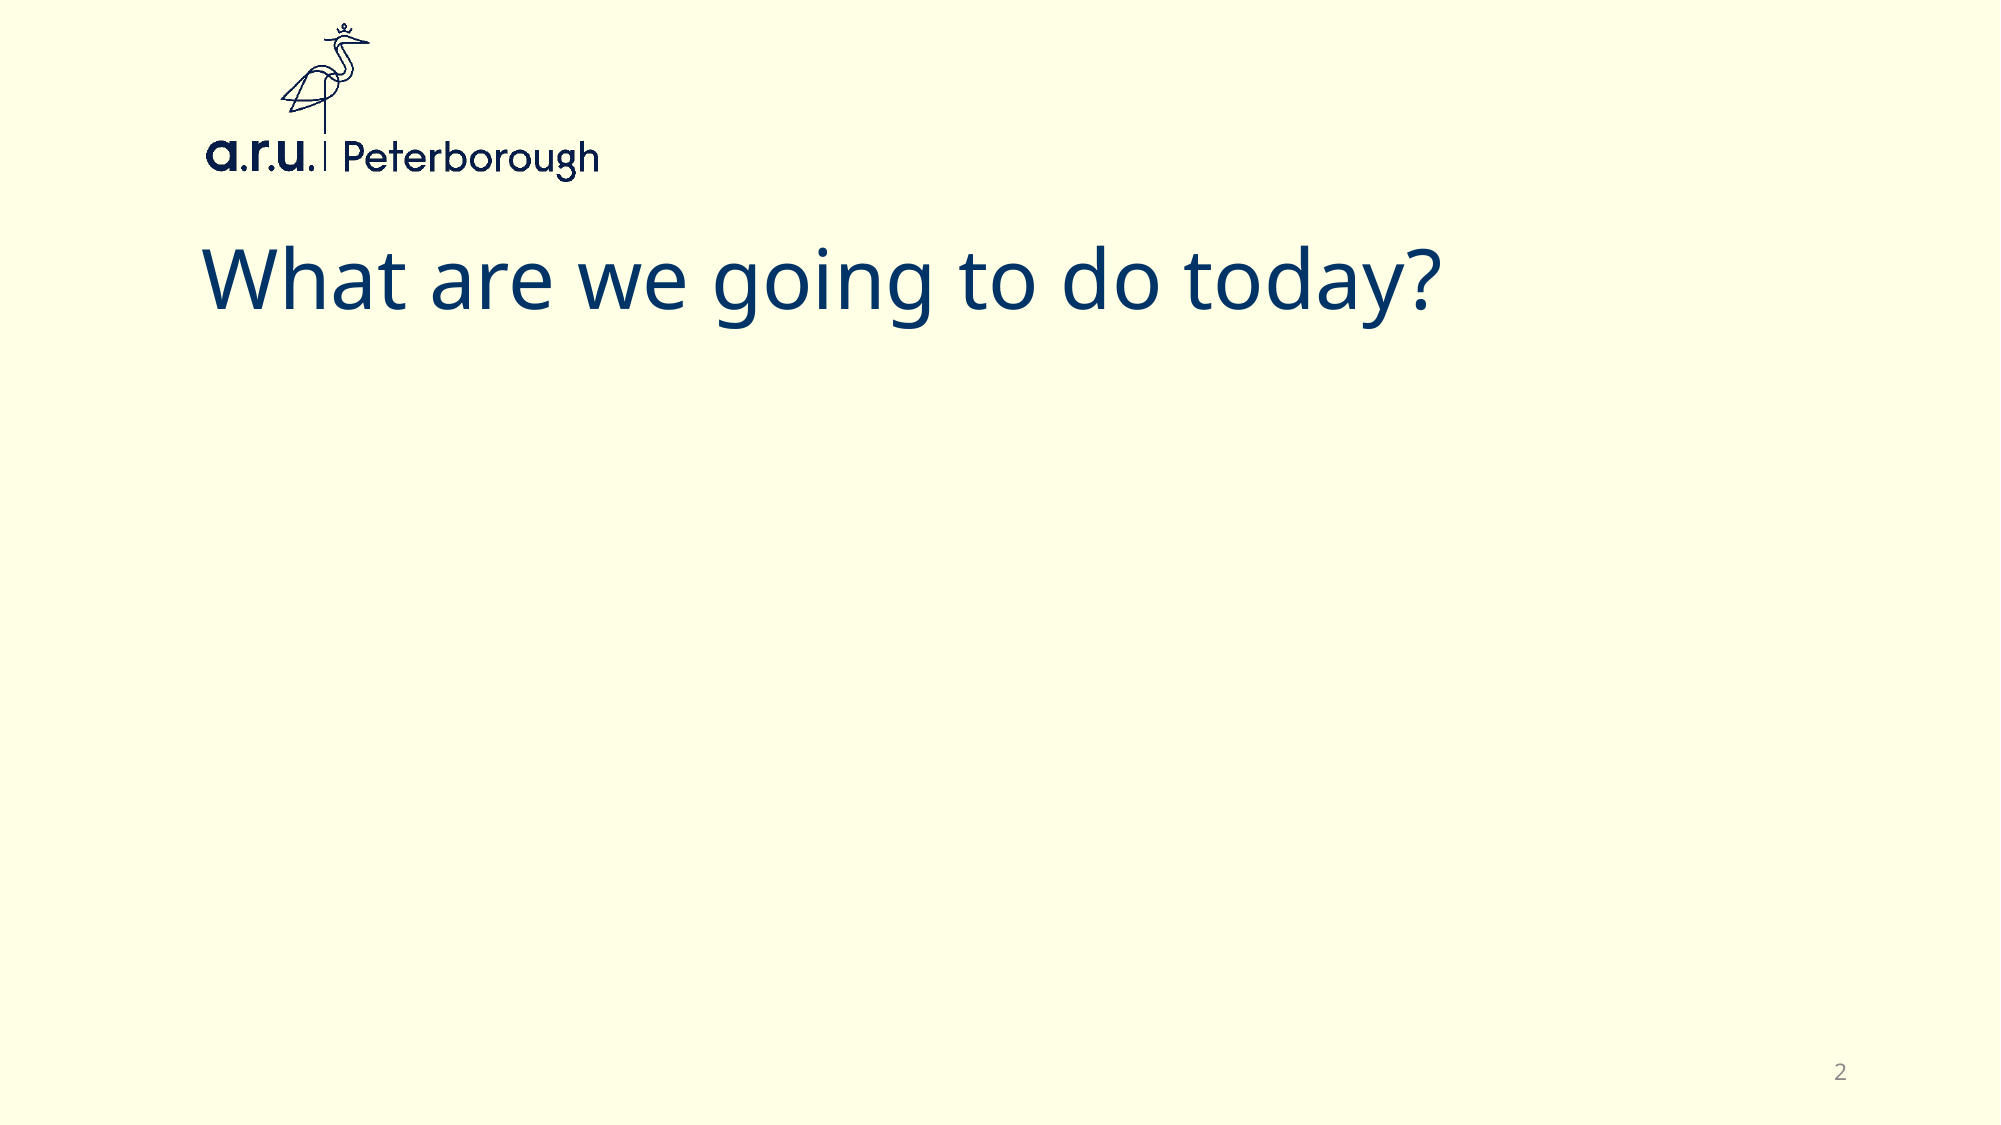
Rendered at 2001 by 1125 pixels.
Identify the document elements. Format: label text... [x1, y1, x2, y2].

title What are we going to do today? [186, 203, 1863, 362]
picture [206, 23, 598, 182]
slide_number 2 [1412, 1042, 1863, 1103]
